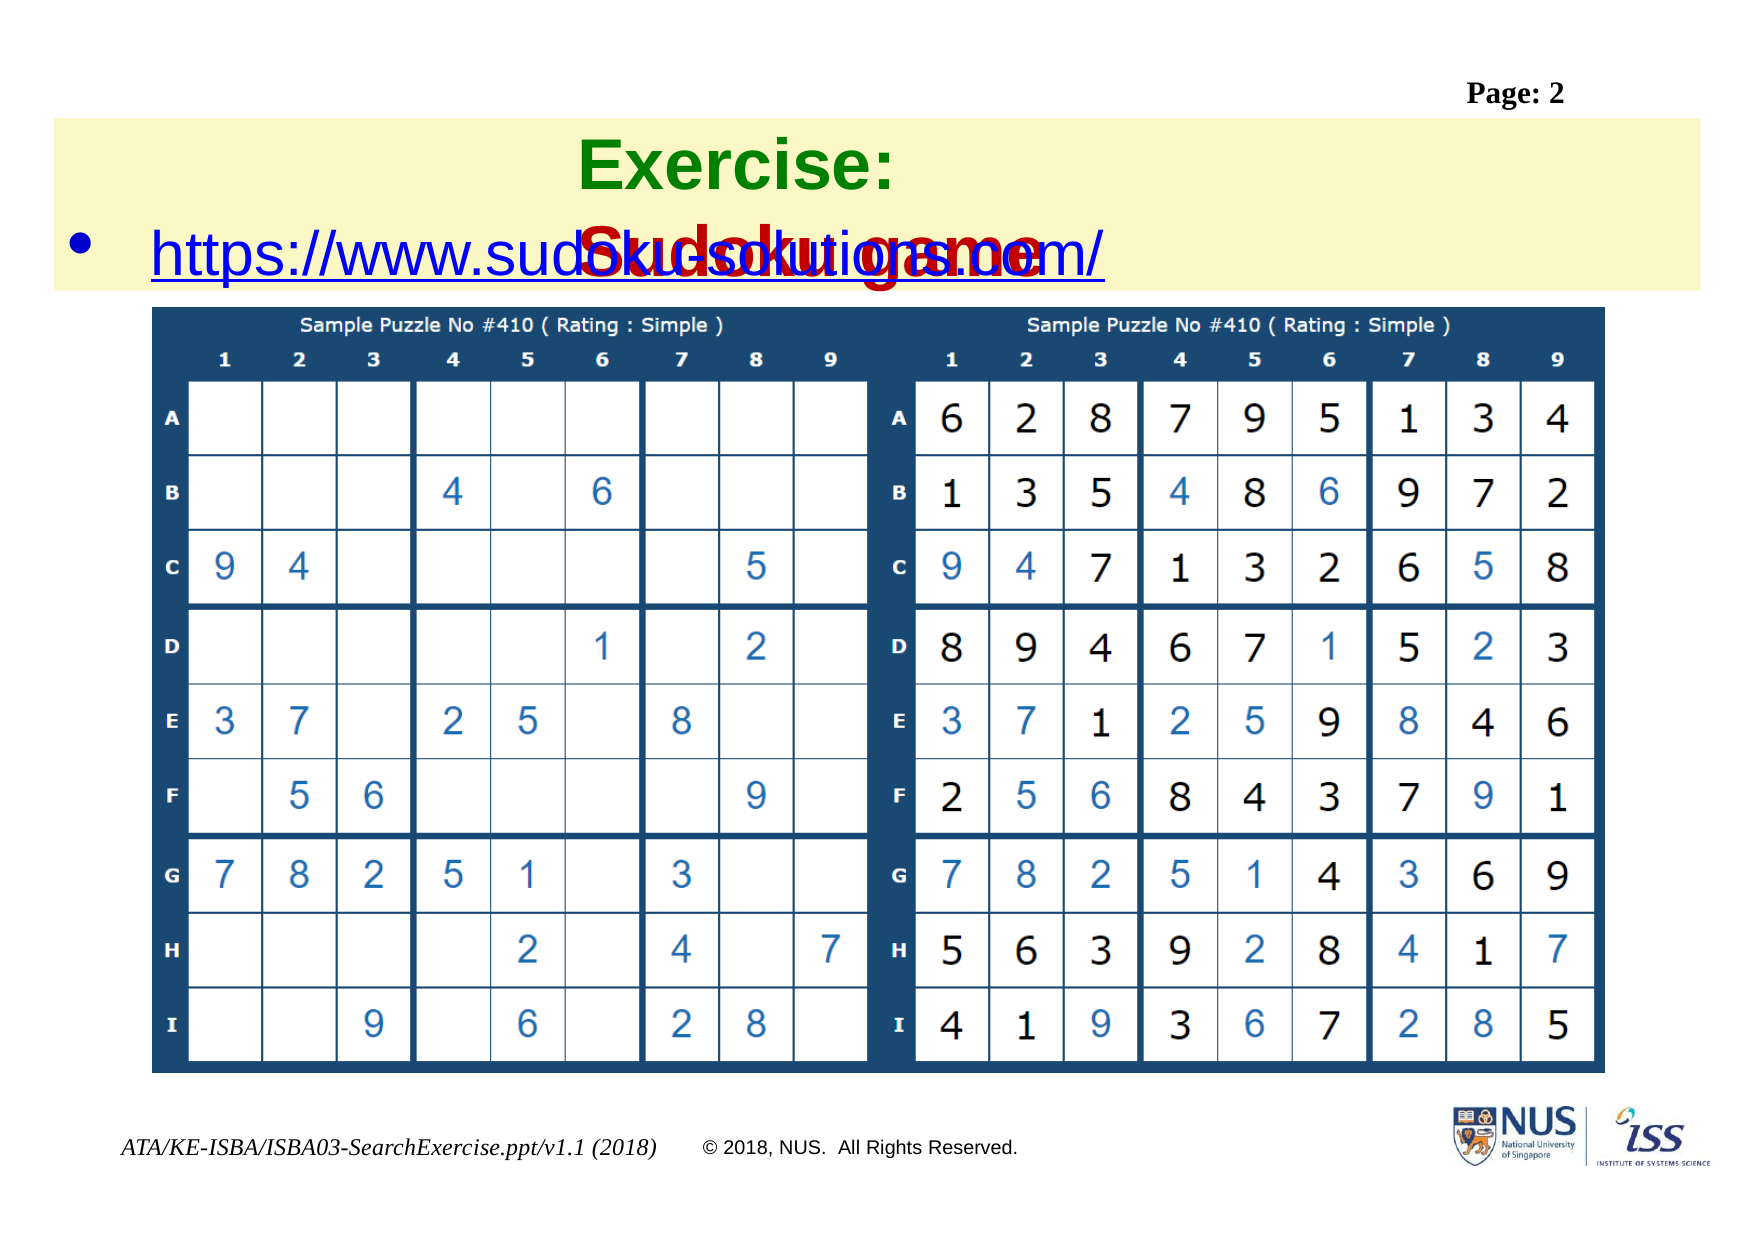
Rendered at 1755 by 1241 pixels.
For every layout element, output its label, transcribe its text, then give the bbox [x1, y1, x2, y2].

slide_number ATA/KE-ISBA/ISBA03-SearchExercise.ppt/v1.1 (2018) [119, 1131, 668, 1241]
text_box [1445, 1106, 1711, 1167]
footer © 2018, NUS. All Rights Reserved. [700, 1134, 1025, 1241]
text_box https://www.sudoku-solutions.com/ [67, 213, 1674, 363]
text_box Exercise: Sudoku game [53, 118, 1701, 291]
text_box Page: 2 [1464, 72, 1568, 110]
picture [151, 307, 1605, 1073]
